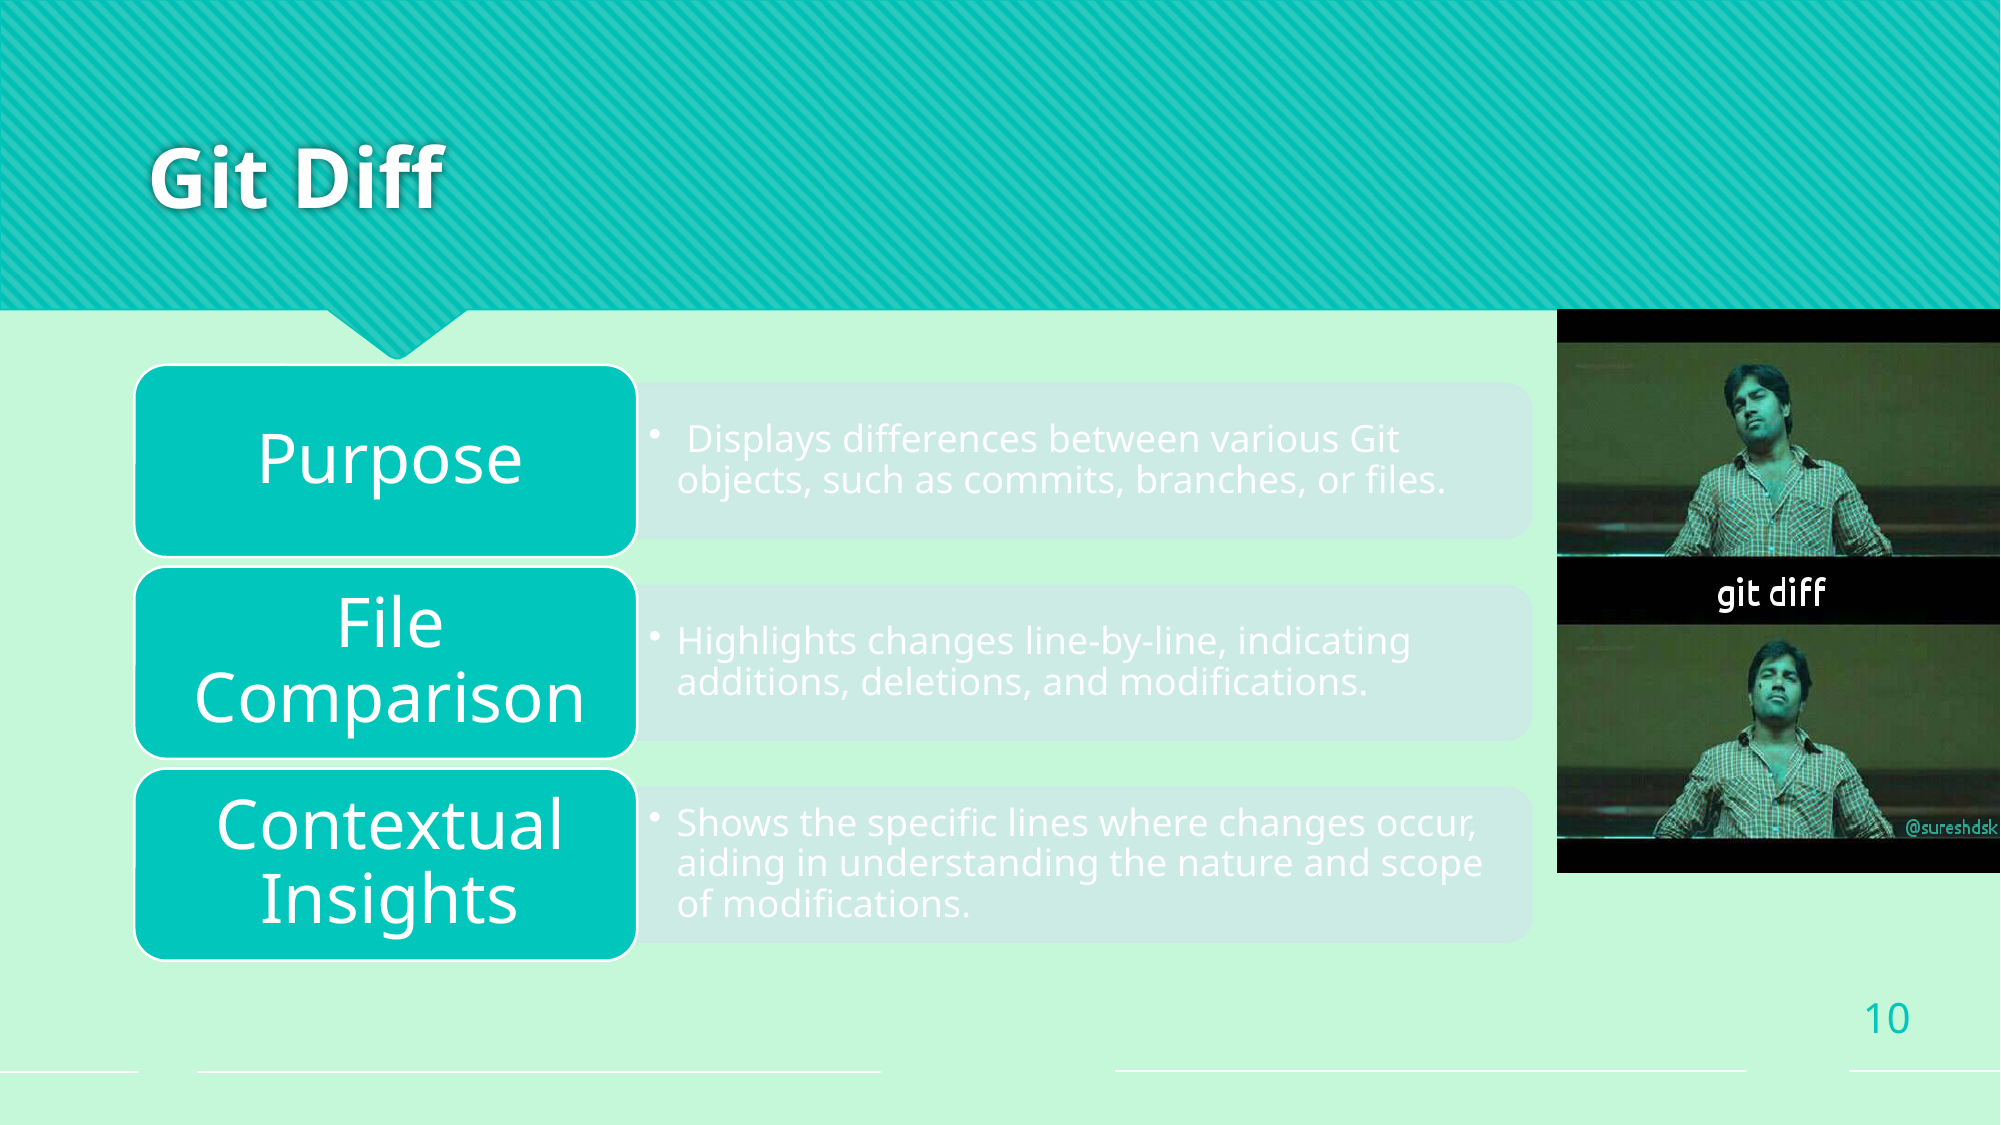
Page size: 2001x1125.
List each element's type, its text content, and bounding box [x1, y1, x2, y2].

slide_number 10 [1751, 970, 1926, 1051]
picture [1556, 309, 2000, 873]
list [134, 364, 1532, 962]
title Git Diff [132, 73, 1868, 233]
